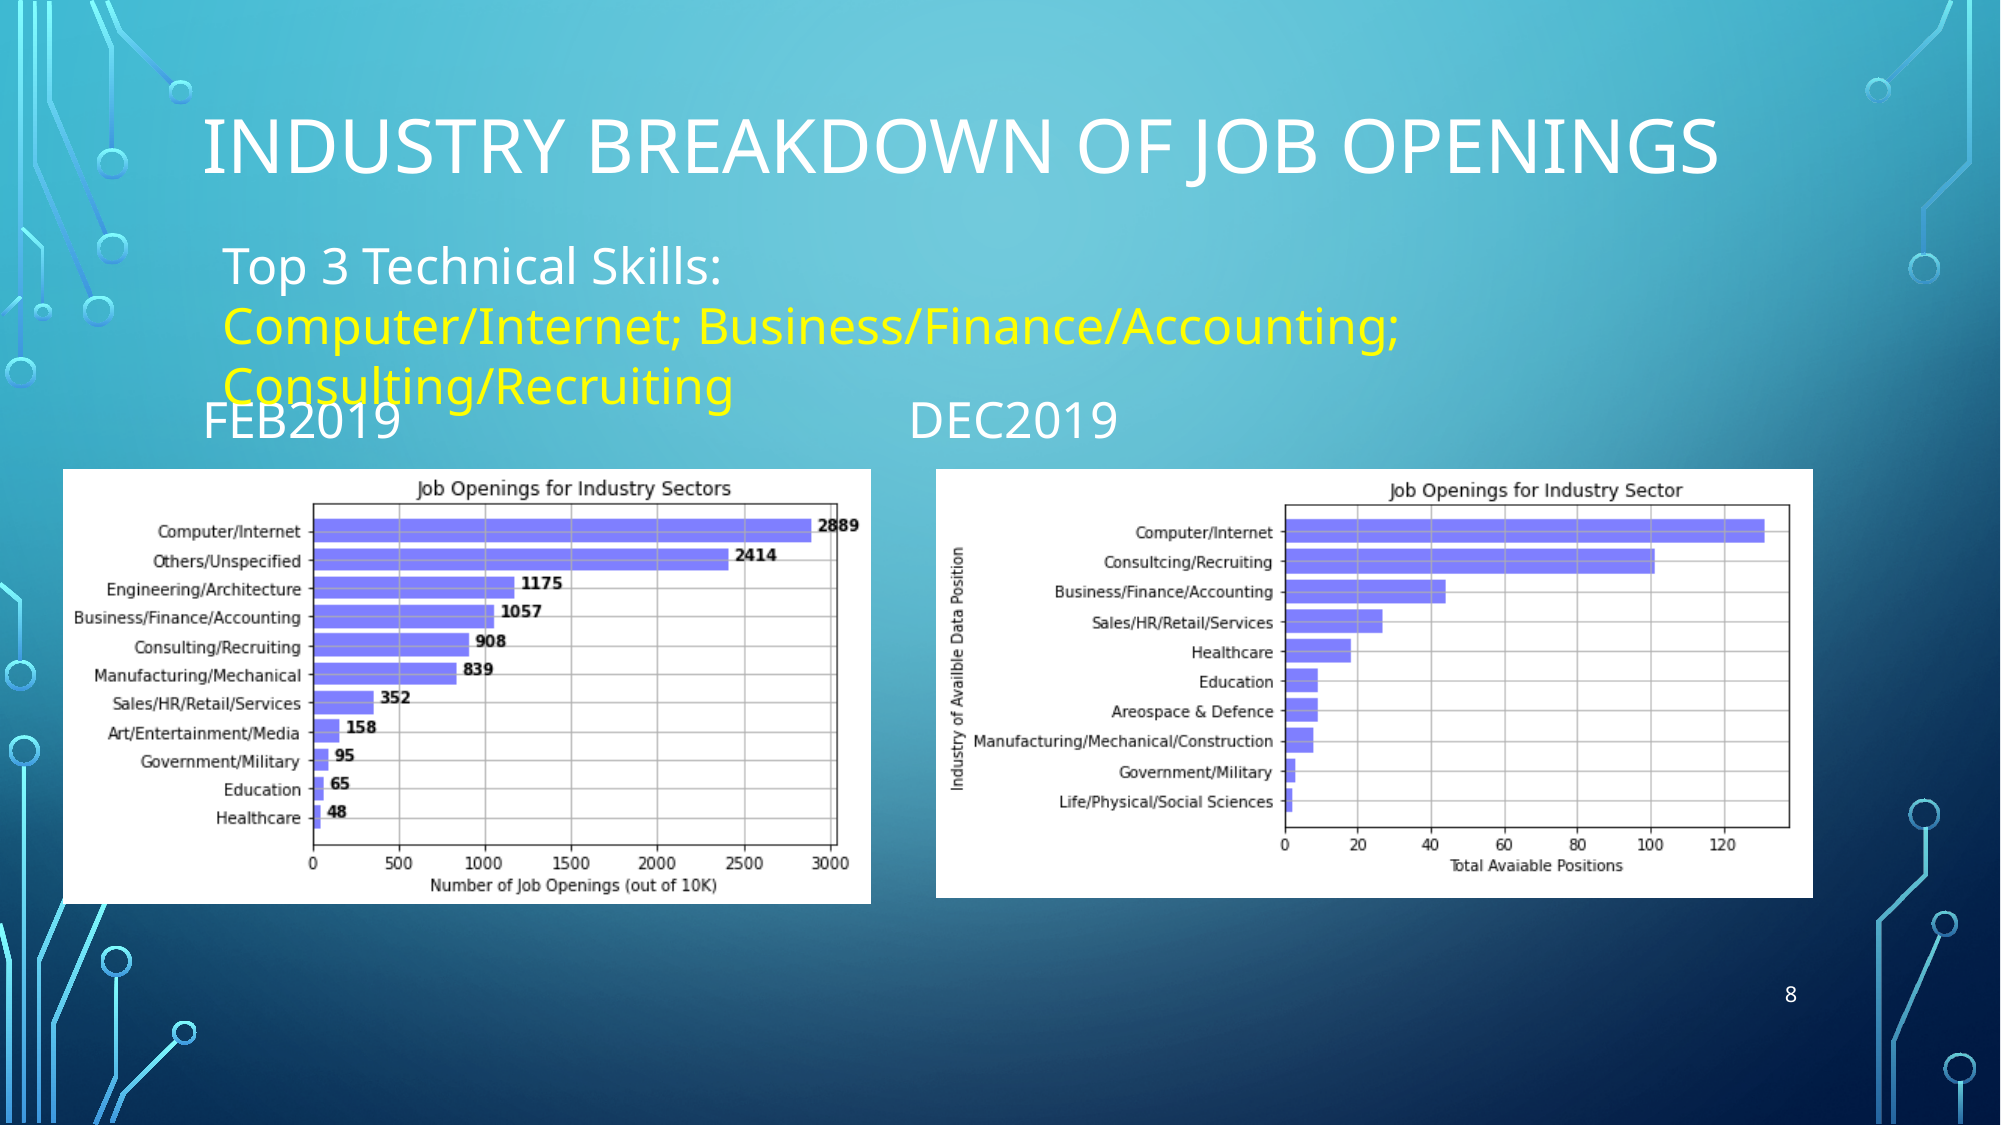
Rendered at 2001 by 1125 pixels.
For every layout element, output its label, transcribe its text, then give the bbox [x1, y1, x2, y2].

picture [936, 468, 1813, 899]
slide_number 8 [1685, 965, 1813, 1025]
text_box Top 3 Technical Skills: Computer/Internet; Business/Finance/Accounting; Consulting/Recruiting [208, 227, 1665, 422]
list FEB2019 DEC2019 [187, 369, 1813, 950]
picture [62, 468, 872, 904]
title Industry breakdown of Job Openings [187, 76, 1813, 222]
